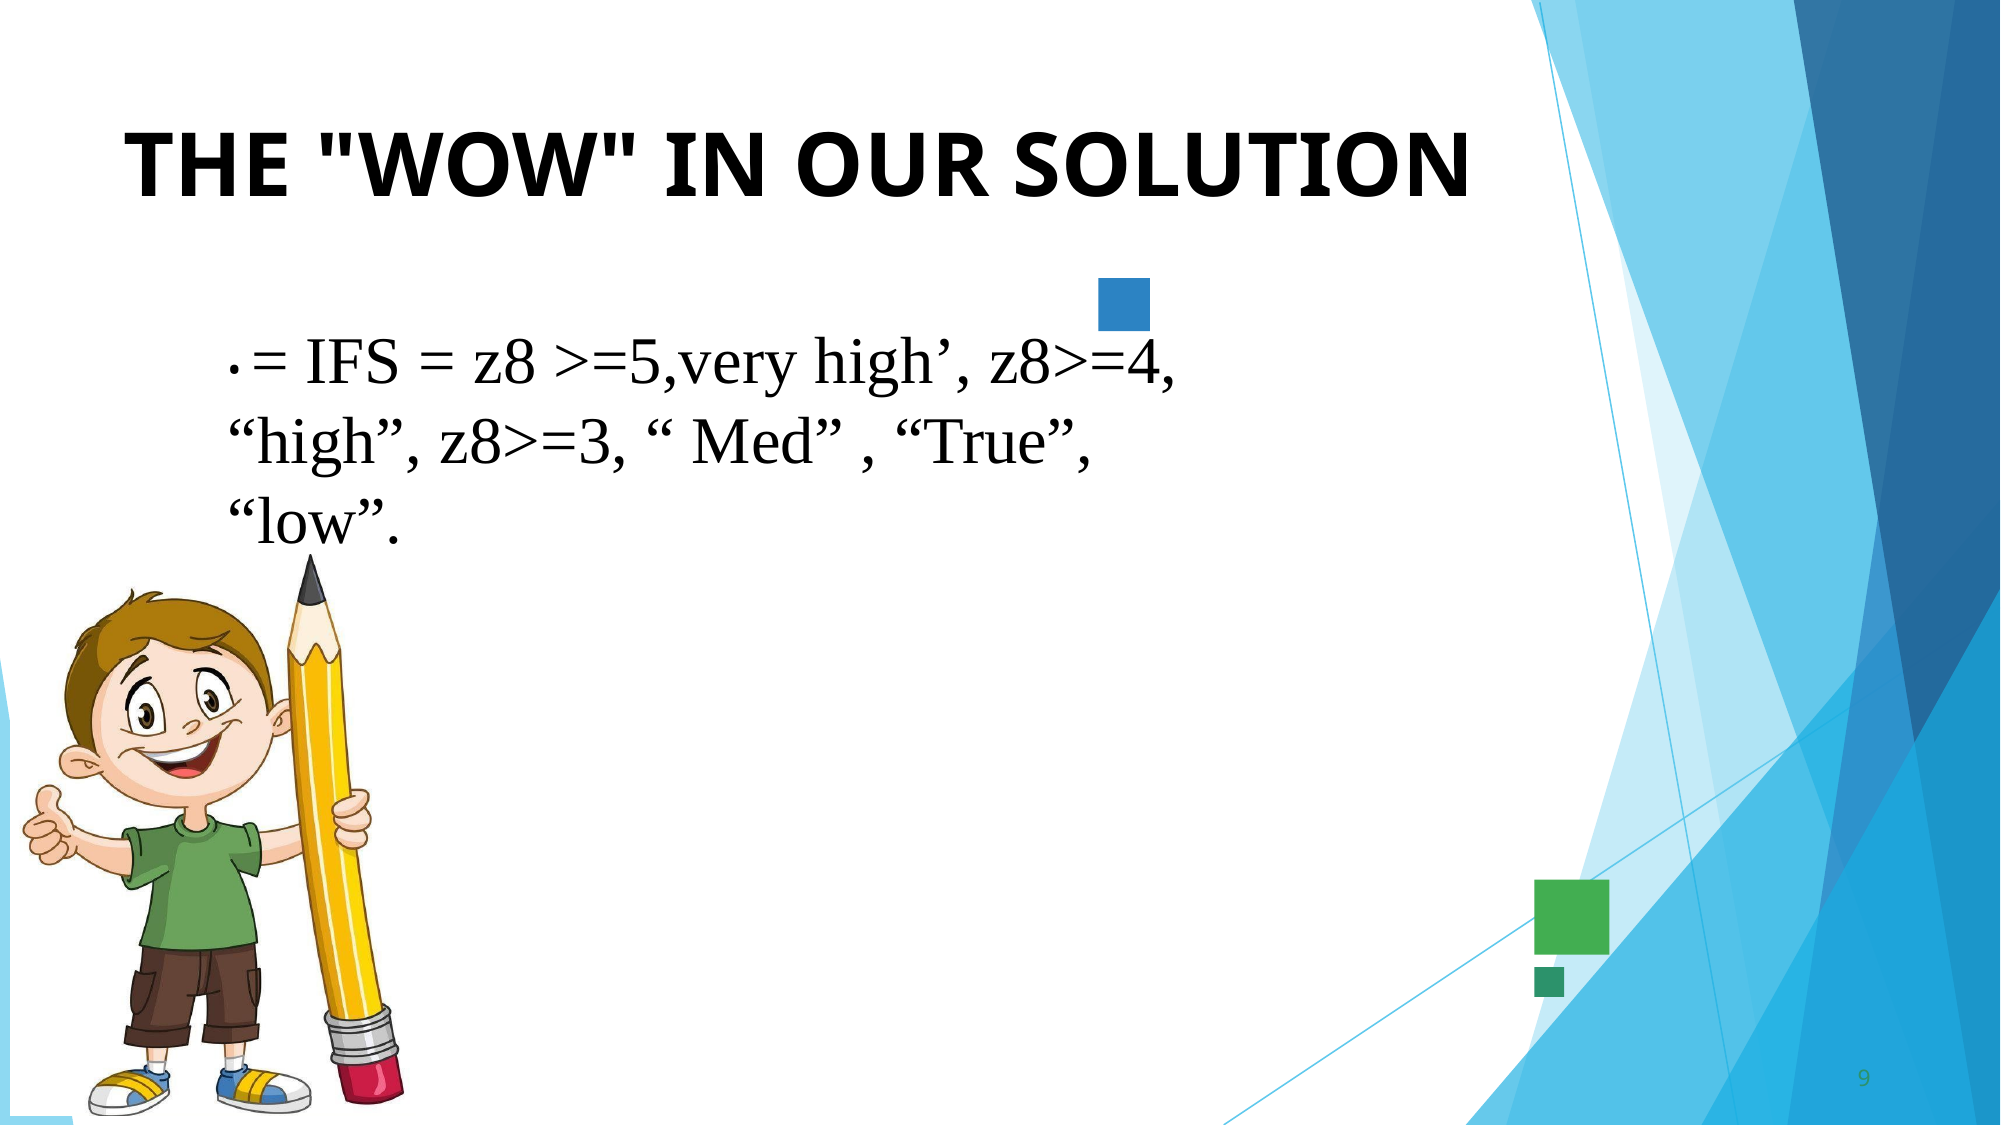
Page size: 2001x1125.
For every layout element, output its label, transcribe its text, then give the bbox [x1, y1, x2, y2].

title THE "WOW" IN OUR SOLUTION [91, 44, 1646, 296]
list • = IFS = z8 >=5,very high’, z8>=4, “high”, z8>=3, “ Med” , “True”, “low”. [62, 252, 1233, 955]
text_box [1534, 879, 1610, 955]
text_box [1534, 967, 1565, 997]
slide_number 10 [1851, 1062, 1891, 1125]
picture [10, 554, 416, 1116]
